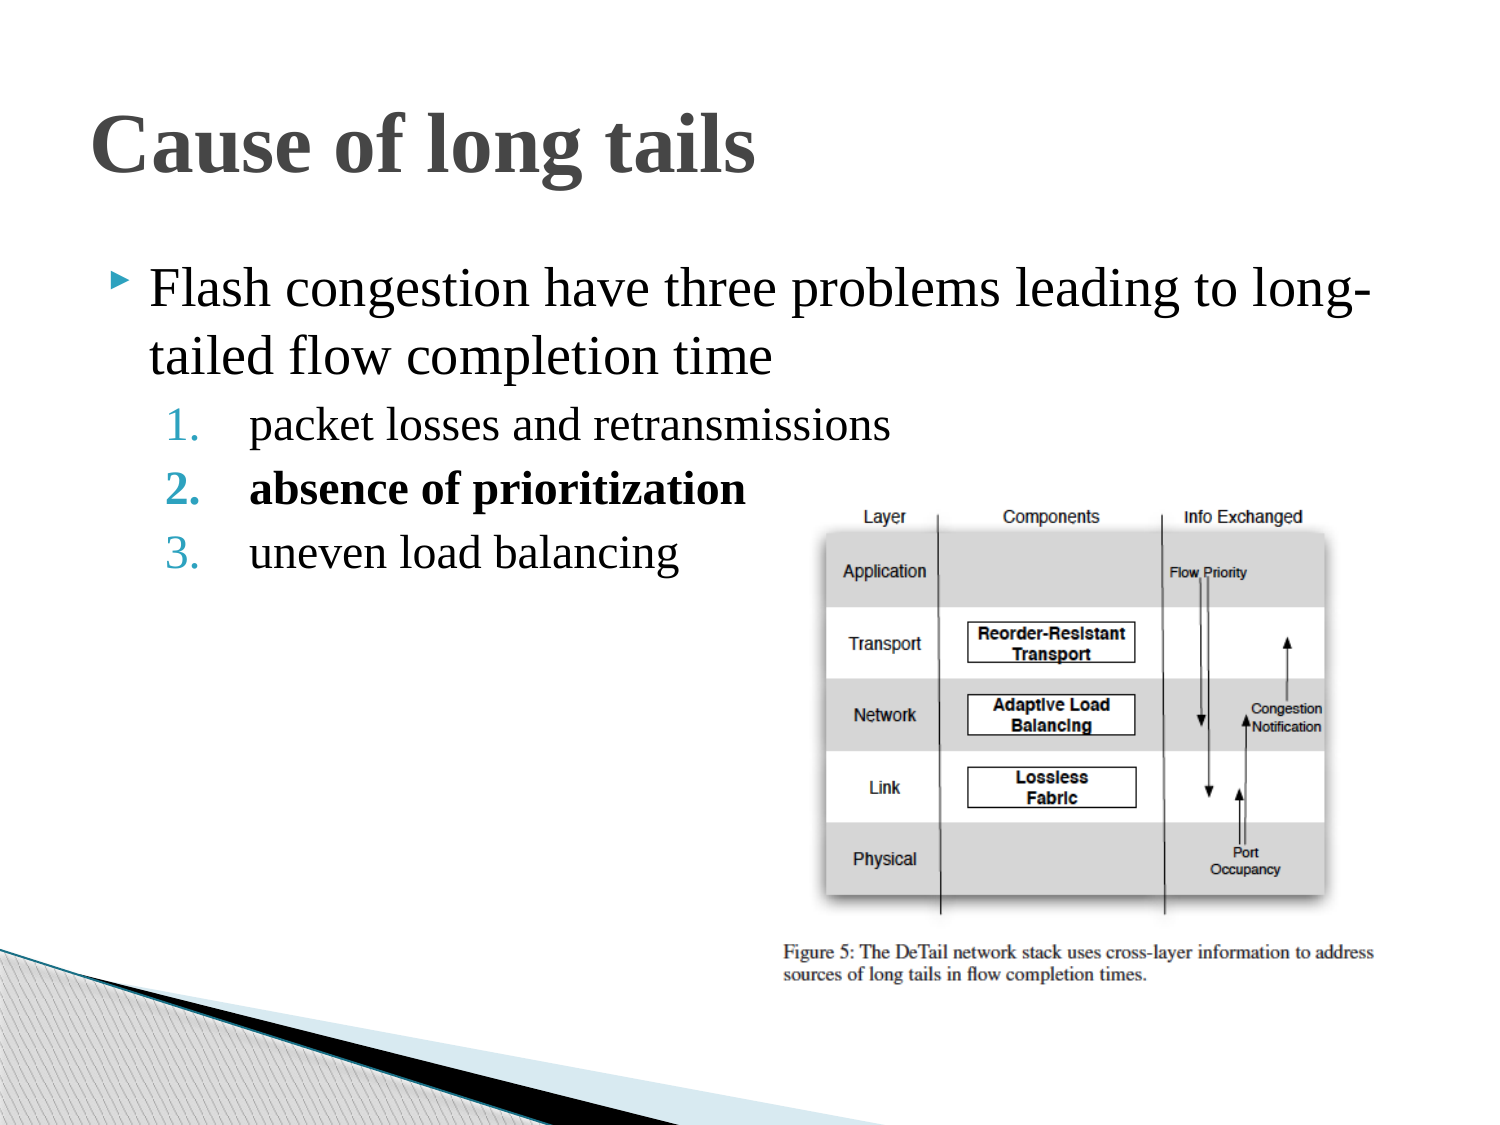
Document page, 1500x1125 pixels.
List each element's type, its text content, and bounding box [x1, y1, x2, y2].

list Flash congestion have three problems leading to long-tailed flow completion time packet losses and retransmissions absence of prioritization uneven load balancing [75, 243, 1425, 986]
picture [749, 479, 1388, 1004]
title Cause of long tails [75, 45, 1425, 233]
